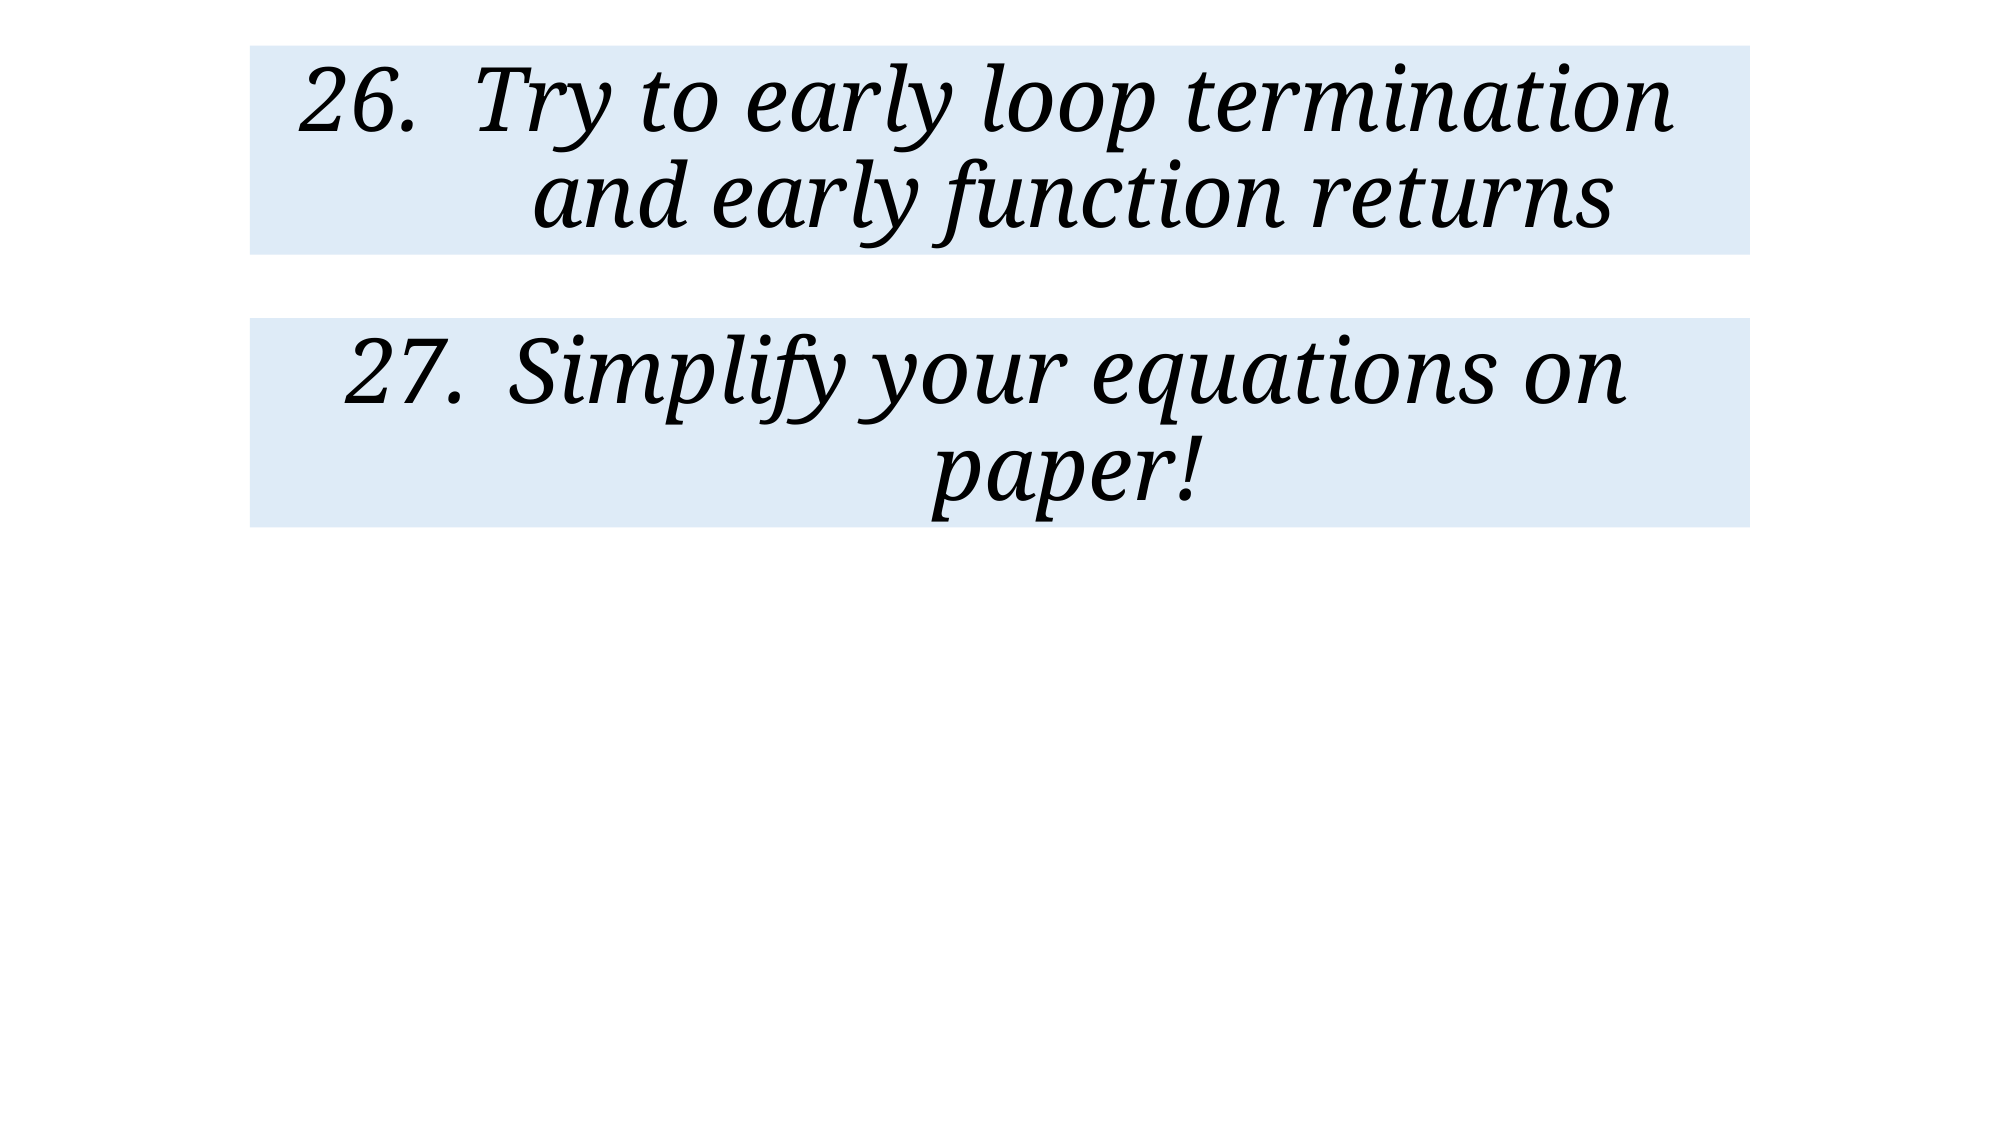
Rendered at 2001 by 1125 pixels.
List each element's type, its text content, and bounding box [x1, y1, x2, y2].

title Try to early loop termination and early function returns [249, 45, 1750, 255]
text_box Simplify your equations on paper! [249, 318, 1750, 528]
